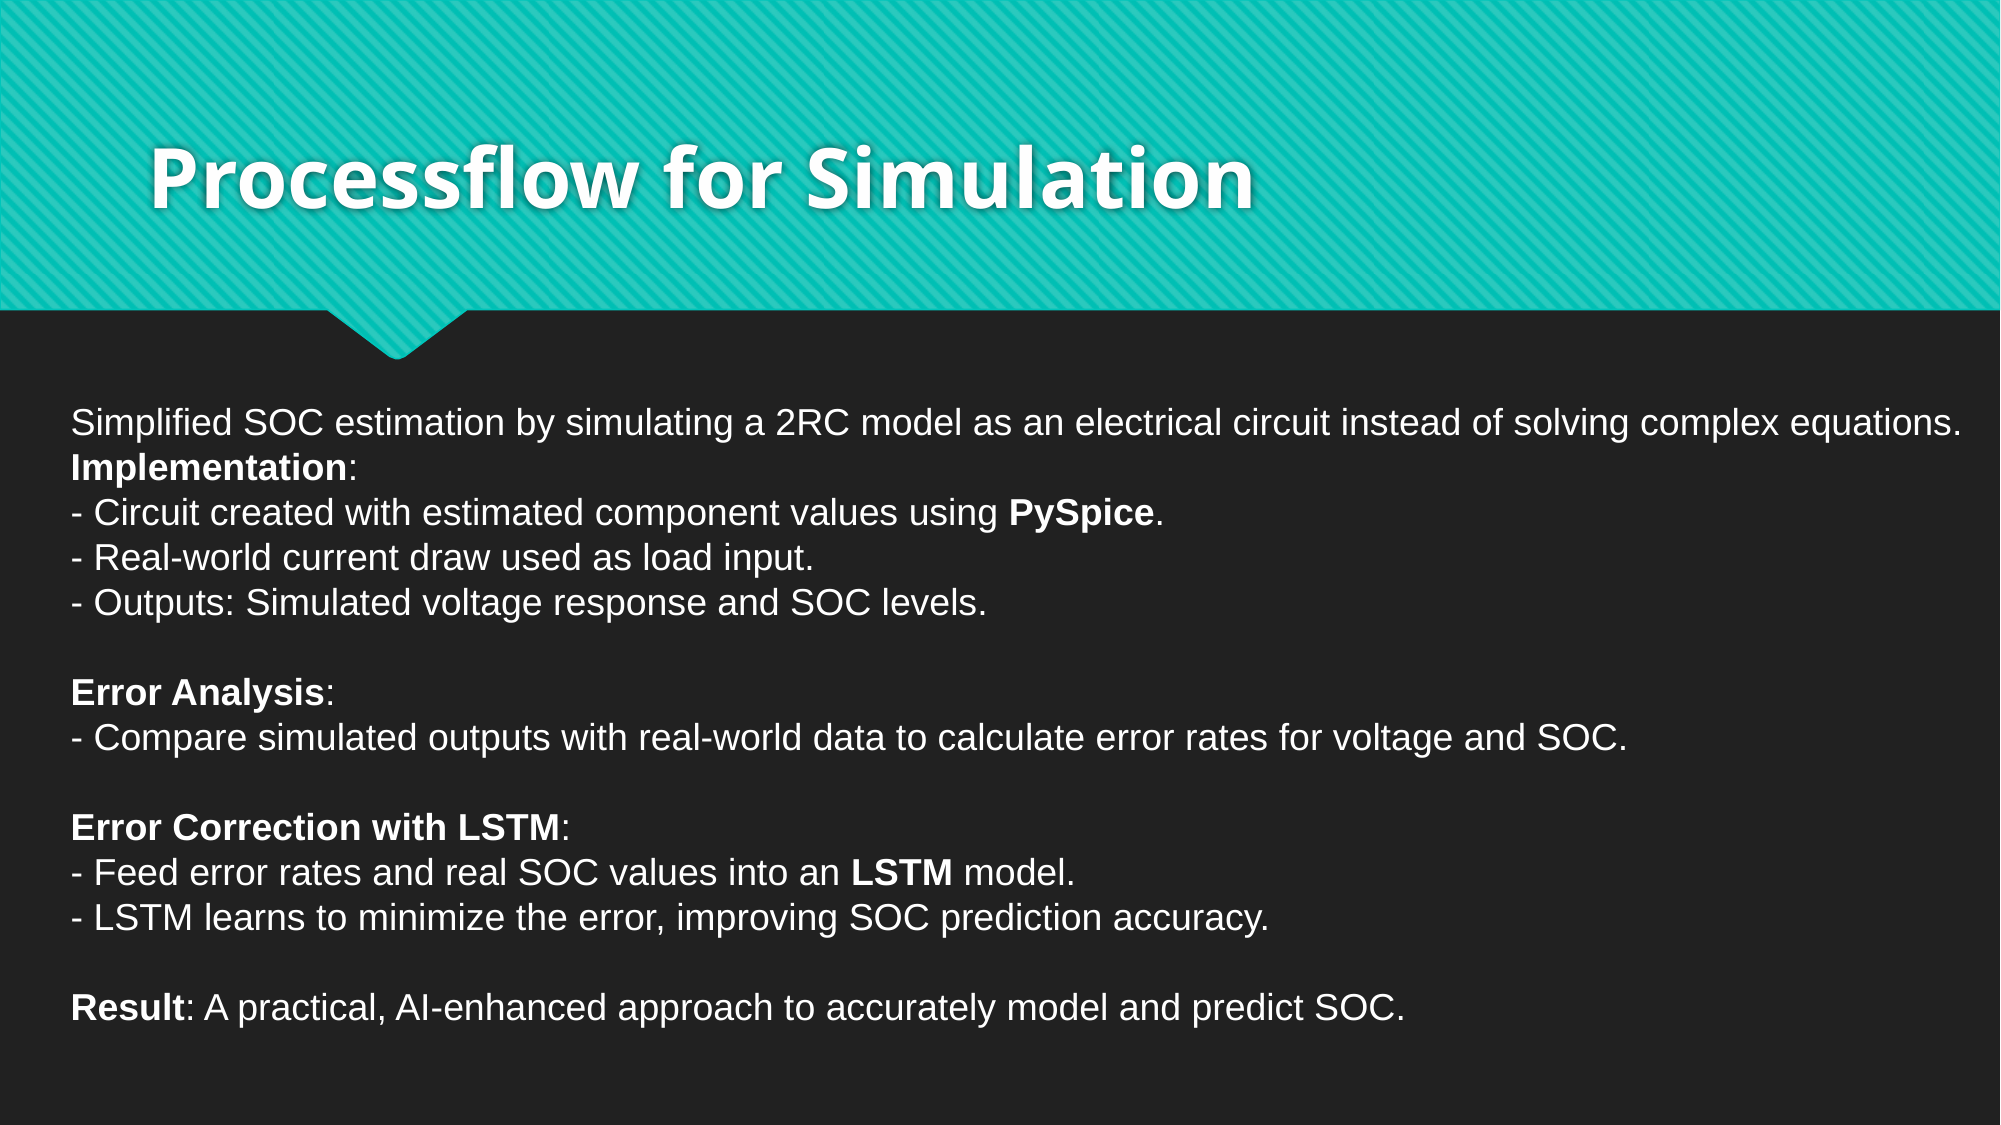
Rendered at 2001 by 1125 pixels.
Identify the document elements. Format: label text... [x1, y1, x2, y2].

text_box Simplified SOC estimation by simulating a 2RC model as an electrical circuit instead of solving complex equations. Implementation: - Circuit created with estimated component values using PySpice. - Real-world current draw used as load input. - Outputs: Simulated voltage response and SOC levels. Error Analysis: - Compare simulated outputs with real-world data to calculate error rates for voltage and SOC. Error Correction with LSTM: - Feed error rates and real SOC values into an LSTM model. - LSTM learns to minimize the error, improving SOC prediction accuracy. Result: A practical, AI-enhanced approach to accurately model and predict SOC. [55, 390, 1979, 1080]
title Processflow for Simulation [132, 73, 1868, 233]
